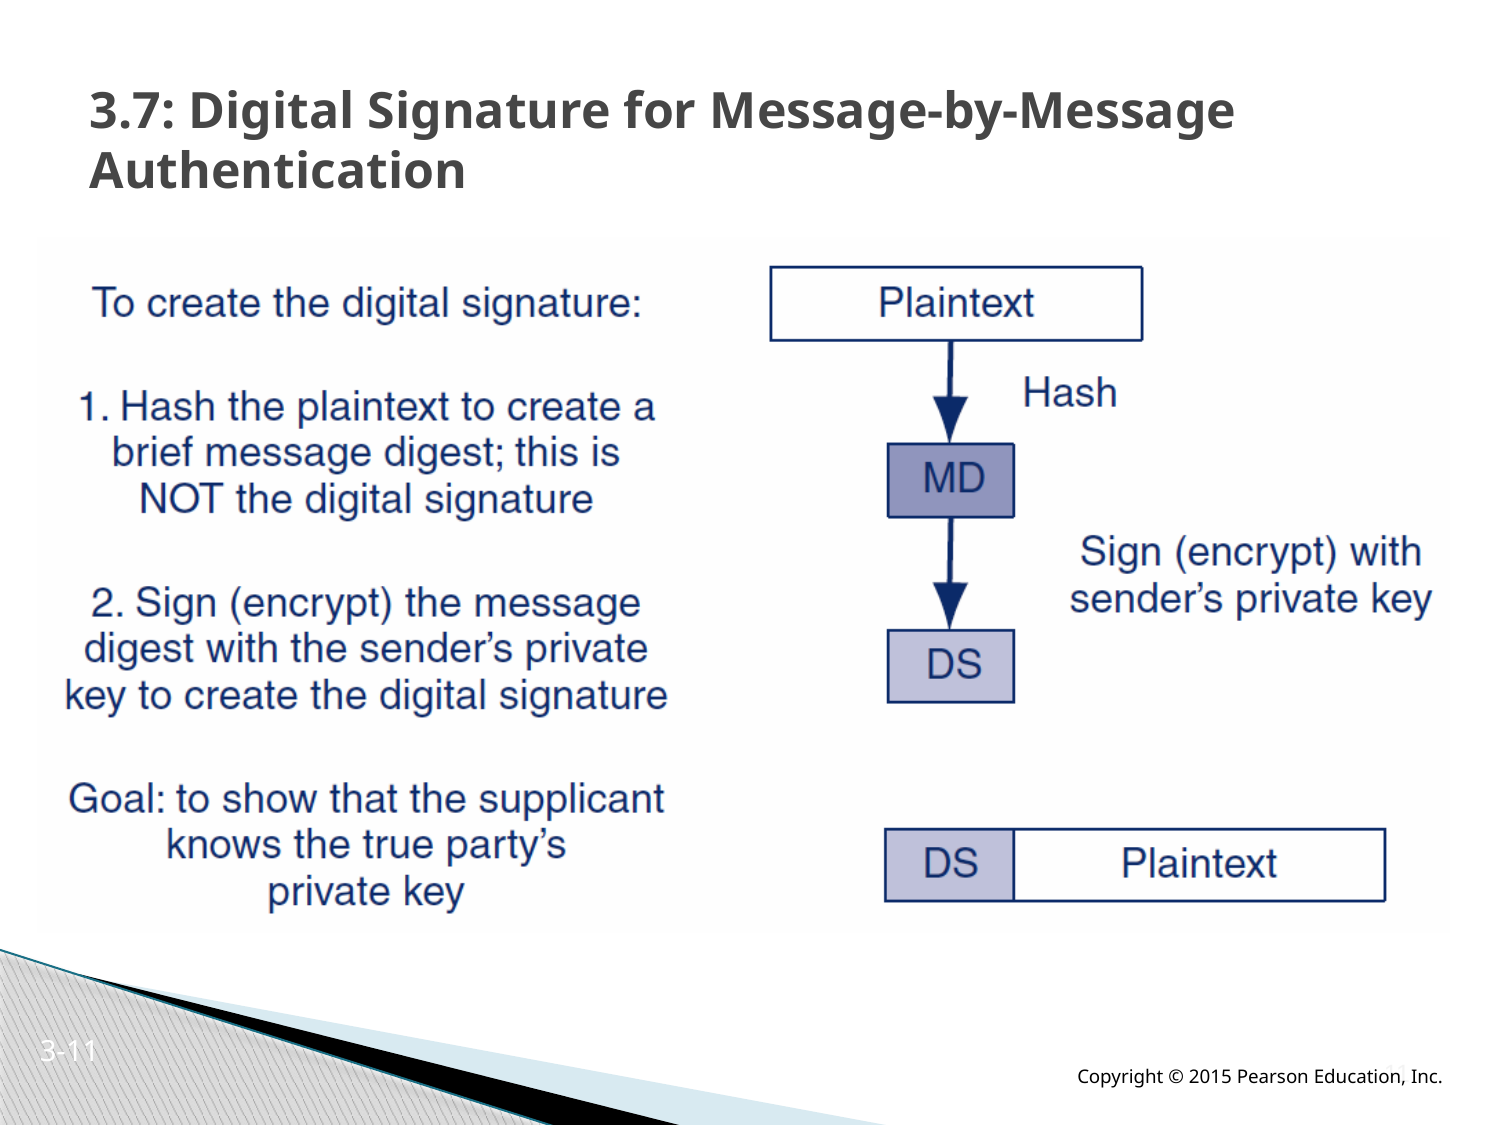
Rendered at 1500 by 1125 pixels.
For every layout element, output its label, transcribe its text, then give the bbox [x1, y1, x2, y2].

title 3.7: Digital Signature for Message-by-Message Authentication [75, 45, 1425, 233]
slide_number 3-10 [24, 1025, 200, 1088]
picture [37, 237, 1451, 933]
